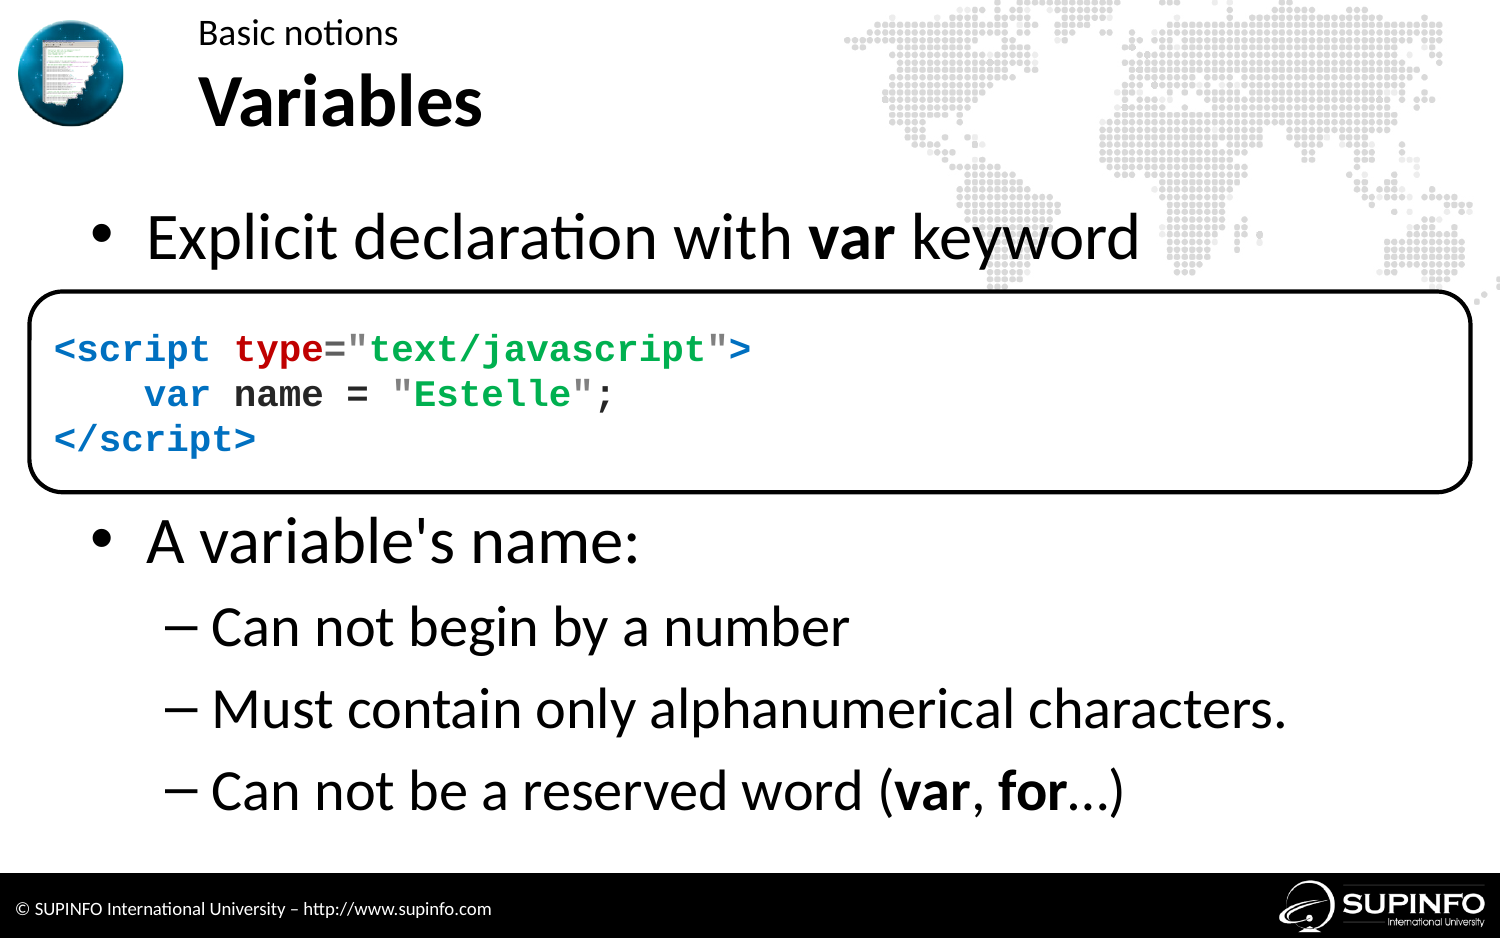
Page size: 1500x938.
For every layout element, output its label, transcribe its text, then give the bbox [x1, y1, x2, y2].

picture [844, 0, 1500, 327]
title Variables [182, 56, 1459, 139]
list Explicit declaration with var keyword A variable's name: Can not begin by a number Must contain only alphanumerical characters. Can not be a reserved word (var, for…) [74, 184, 1460, 297]
list Explicit declaration with var keyword A variable's name: Can not begin by a number Must contain only alphanumerical characters. Can not be a reserved word (var, for…) [74, 487, 1460, 880]
picture [17, 19, 125, 127]
text_box <script type="text/javascript"> var name = "Estelle"; </script> [27, 289, 1473, 495]
list Basic notions [182, 0, 1460, 56]
picture [1269, 870, 1494, 938]
